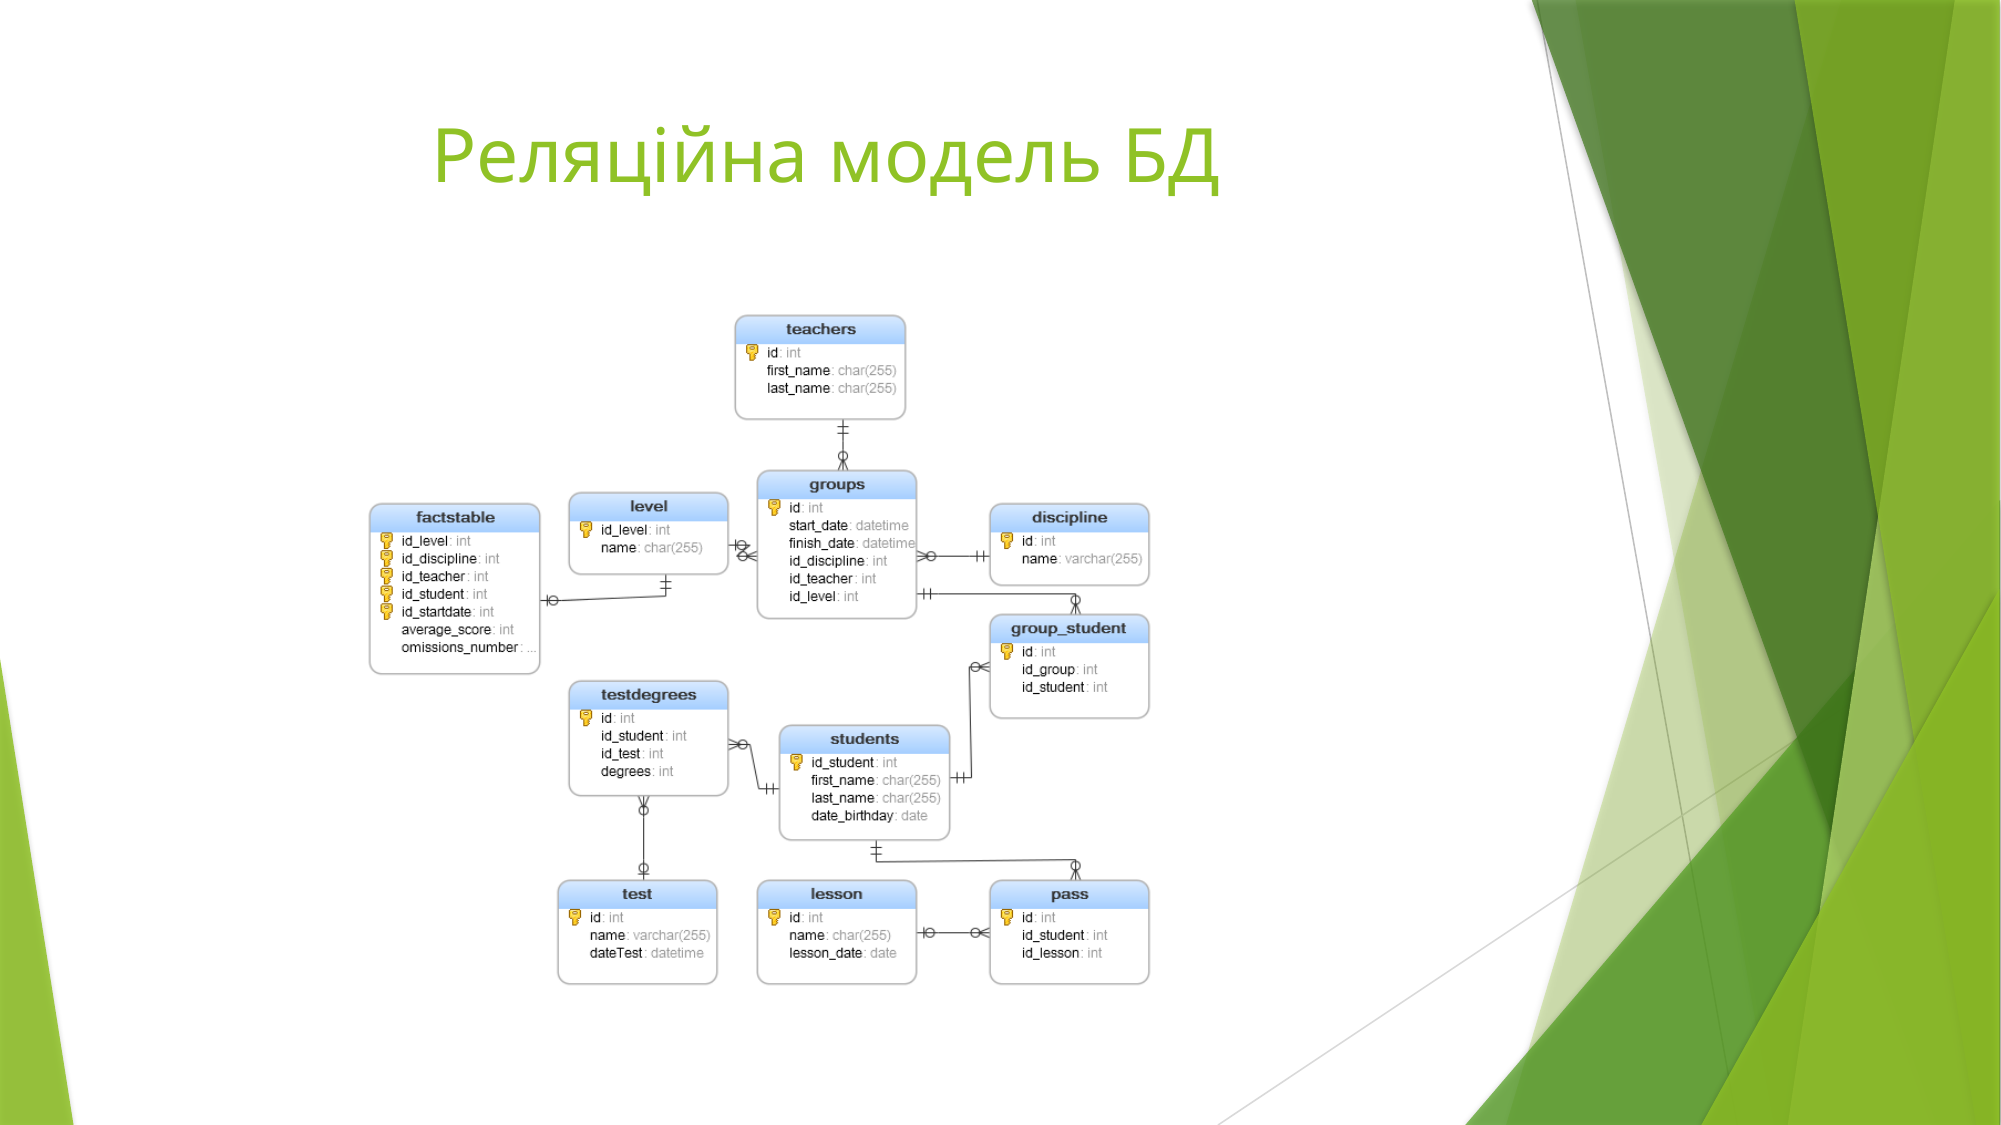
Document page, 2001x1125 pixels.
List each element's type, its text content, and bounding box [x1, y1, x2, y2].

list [332, 300, 1290, 1074]
title Реляційна модель БД [416, 99, 1563, 317]
